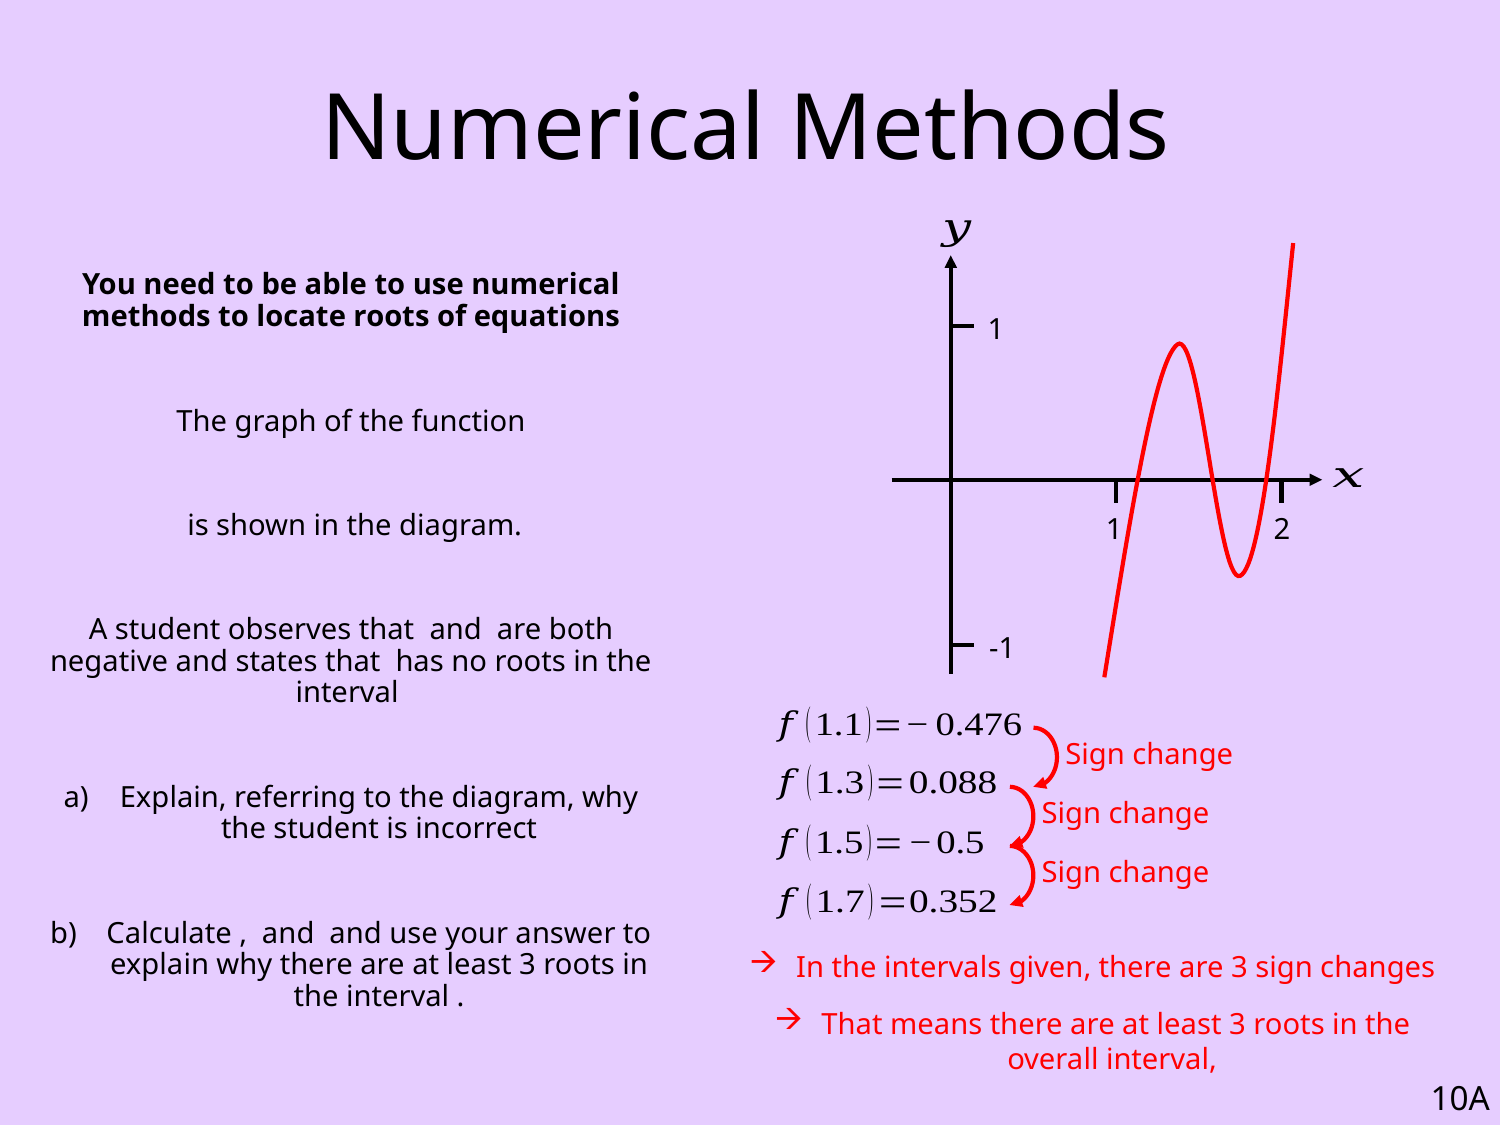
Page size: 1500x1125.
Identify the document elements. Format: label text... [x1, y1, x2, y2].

text_box -1 [974, 621, 1031, 672]
text_box [1033, 727, 1051, 786]
text_box [1211, 480, 1268, 578]
text_box Sign change [1021, 786, 1230, 837]
text_box Sign change [1045, 727, 1254, 778]
text_box 2 [1258, 503, 1306, 554]
title Numerical Methods [98, 21, 1393, 239]
text_box [1009, 845, 1028, 907]
text_box [1103, 480, 1191, 678]
text_box 1 [972, 302, 1020, 353]
text_box [1136, 242, 1295, 479]
text_box Sign change [1021, 845, 1230, 896]
text_box 1 [1091, 503, 1138, 554]
text_box 10A [1415, 1069, 1500, 1125]
text_box [1009, 786, 1028, 848]
